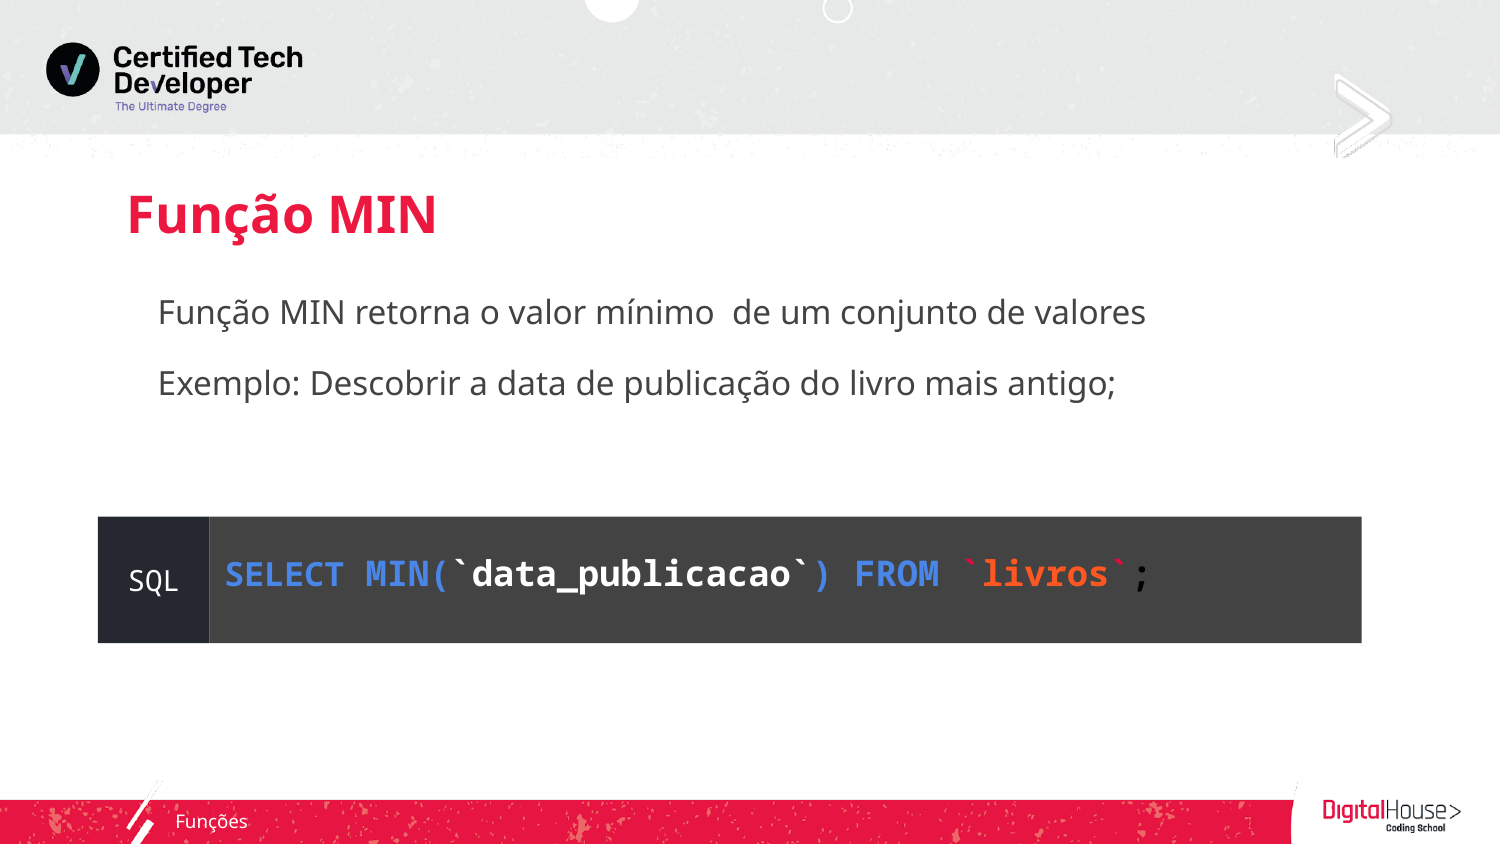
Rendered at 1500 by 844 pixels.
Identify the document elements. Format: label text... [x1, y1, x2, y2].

title Função MIN [111, 155, 1103, 270]
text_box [97, 516, 1362, 644]
picture [0, 0, 1500, 158]
picture [0, 780, 1500, 844]
subtitle Função MIN retorna o valor mínimo de um conjunto de valores Exemplo: Descobrir a data de publicação do livro mais antigo; [142, 269, 1345, 491]
